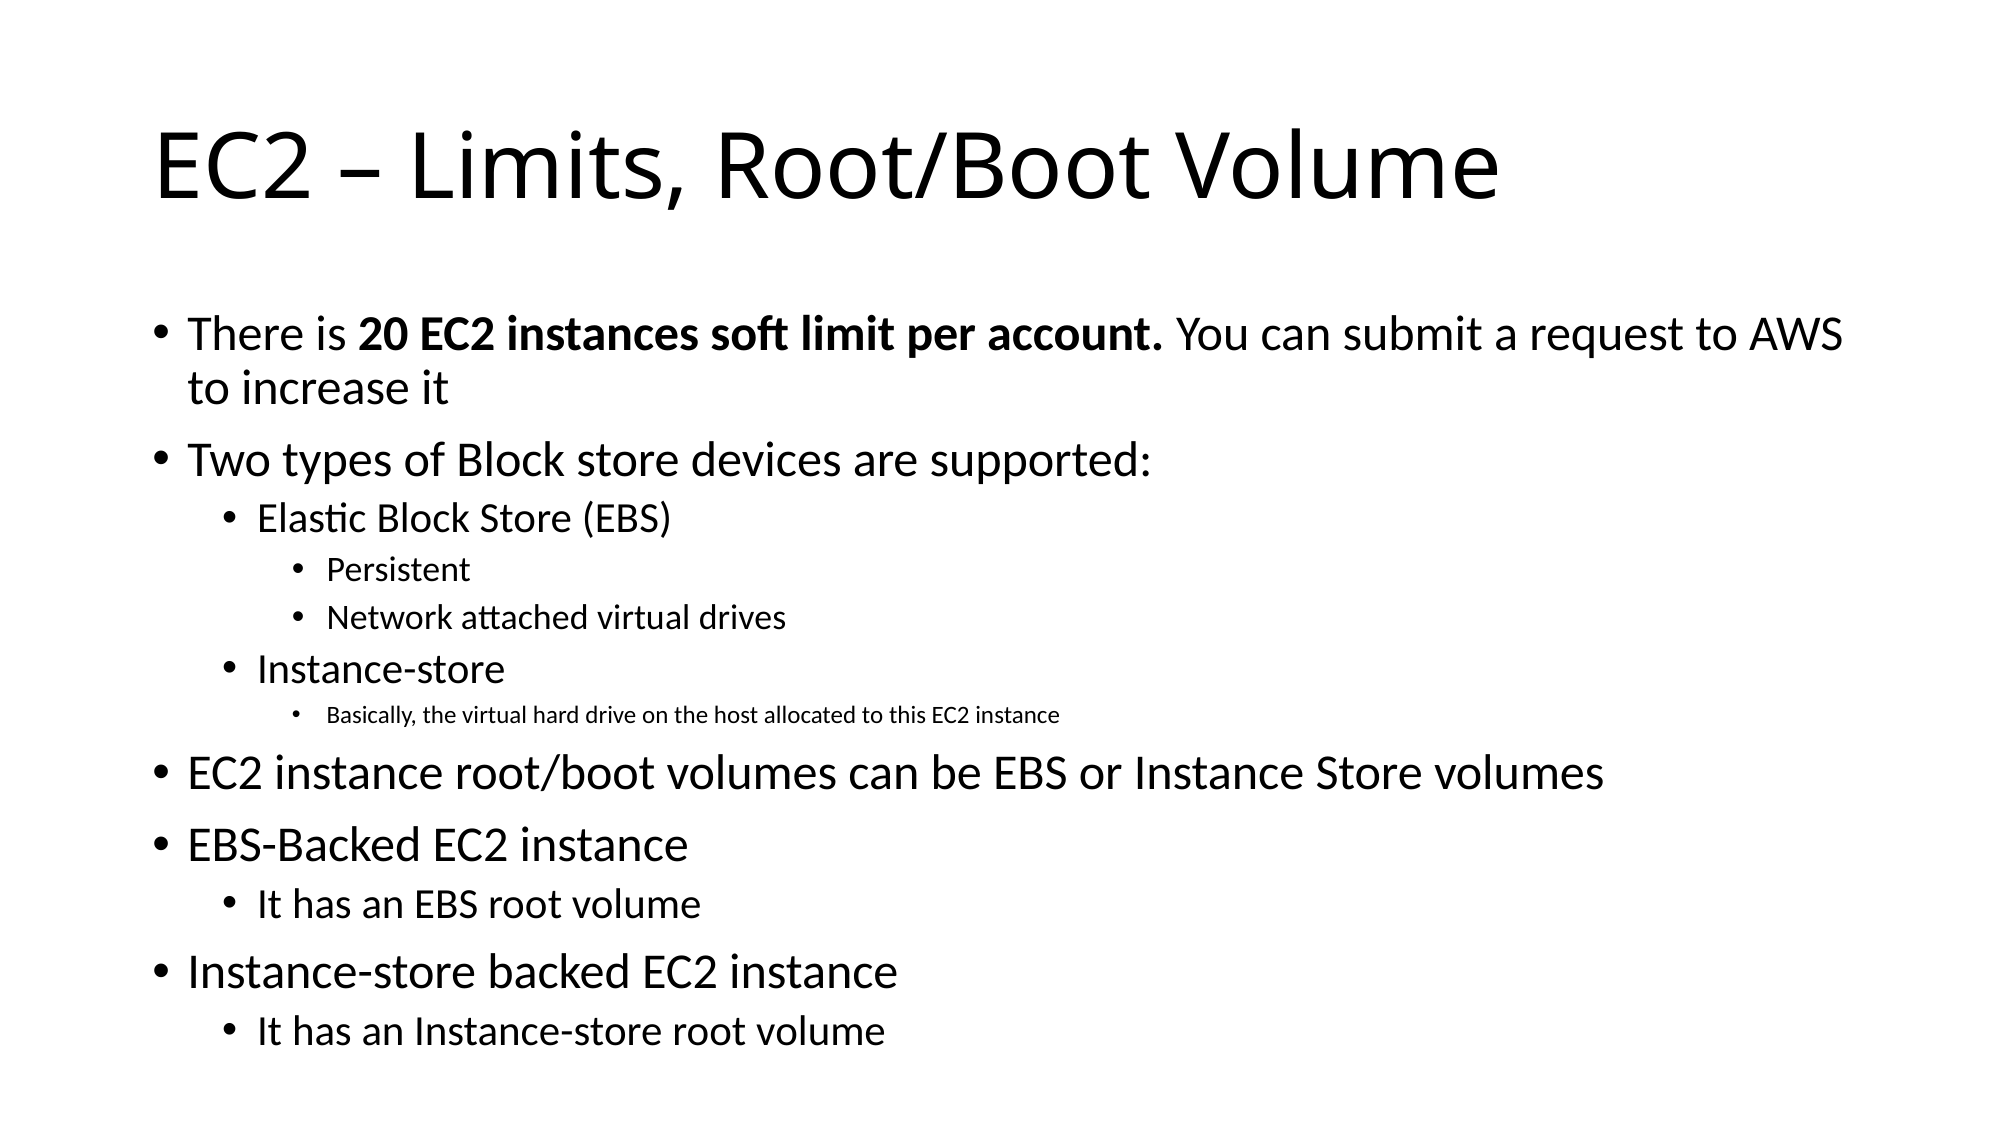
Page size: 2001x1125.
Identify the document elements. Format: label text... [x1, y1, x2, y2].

list There is 20 EC2 instances soft limit per account. You can submit a request to AWS to increase it Two types of Block store devices are supported: Elastic Block Store (EBS) Persistent Network attached virtual drives Instance-store Basically, the virtual hard drive on the host allocated to this EC2 instance EC2 instance root/boot volumes can be EBS or Instance Store volumes EBS-Backed EC2 instance It has an EBS root volume Instance-store backed EC2 instance It has an Instance-store root volume [137, 299, 1863, 1066]
title EC2 – Limits, Root/Boot Volume [137, 59, 1863, 278]
